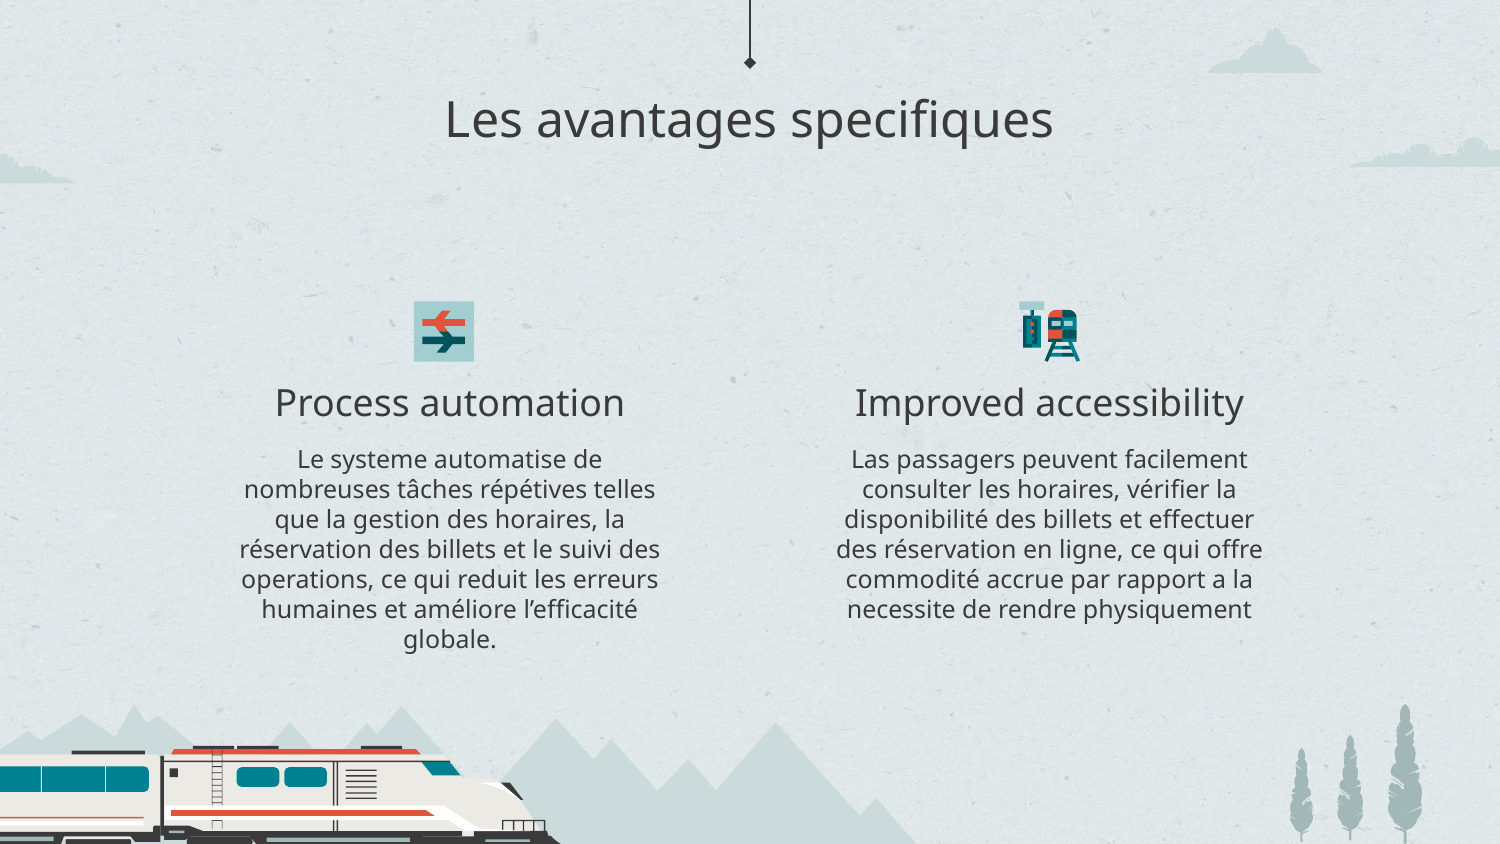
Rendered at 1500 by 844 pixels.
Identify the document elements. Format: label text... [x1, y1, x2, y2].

subtitle Improved accessibility [798, 361, 1301, 440]
subtitle Las passagers peuvent facilement consulter les horaires, vérifier la disponibilité des billets et effectuer des réservation en ligne, ce qui offre commodité accrue par rapport a la necessite de rendre physiquement [811, 428, 1289, 650]
picture [0, 0, 1500, 844]
subtitle Process automation [211, 361, 689, 440]
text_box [1019, 301, 1081, 362]
subtitle Le systeme automatise de nombreuses tâches répétives telles que la gestion des horaires, la réservation des billets et le suivi des operations, ce qui reduit les erreurs humaines et améliore l’efficacité globale. [211, 440, 689, 650]
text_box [413, 301, 475, 362]
title Les avantages specifiques [118, 72, 1382, 167]
